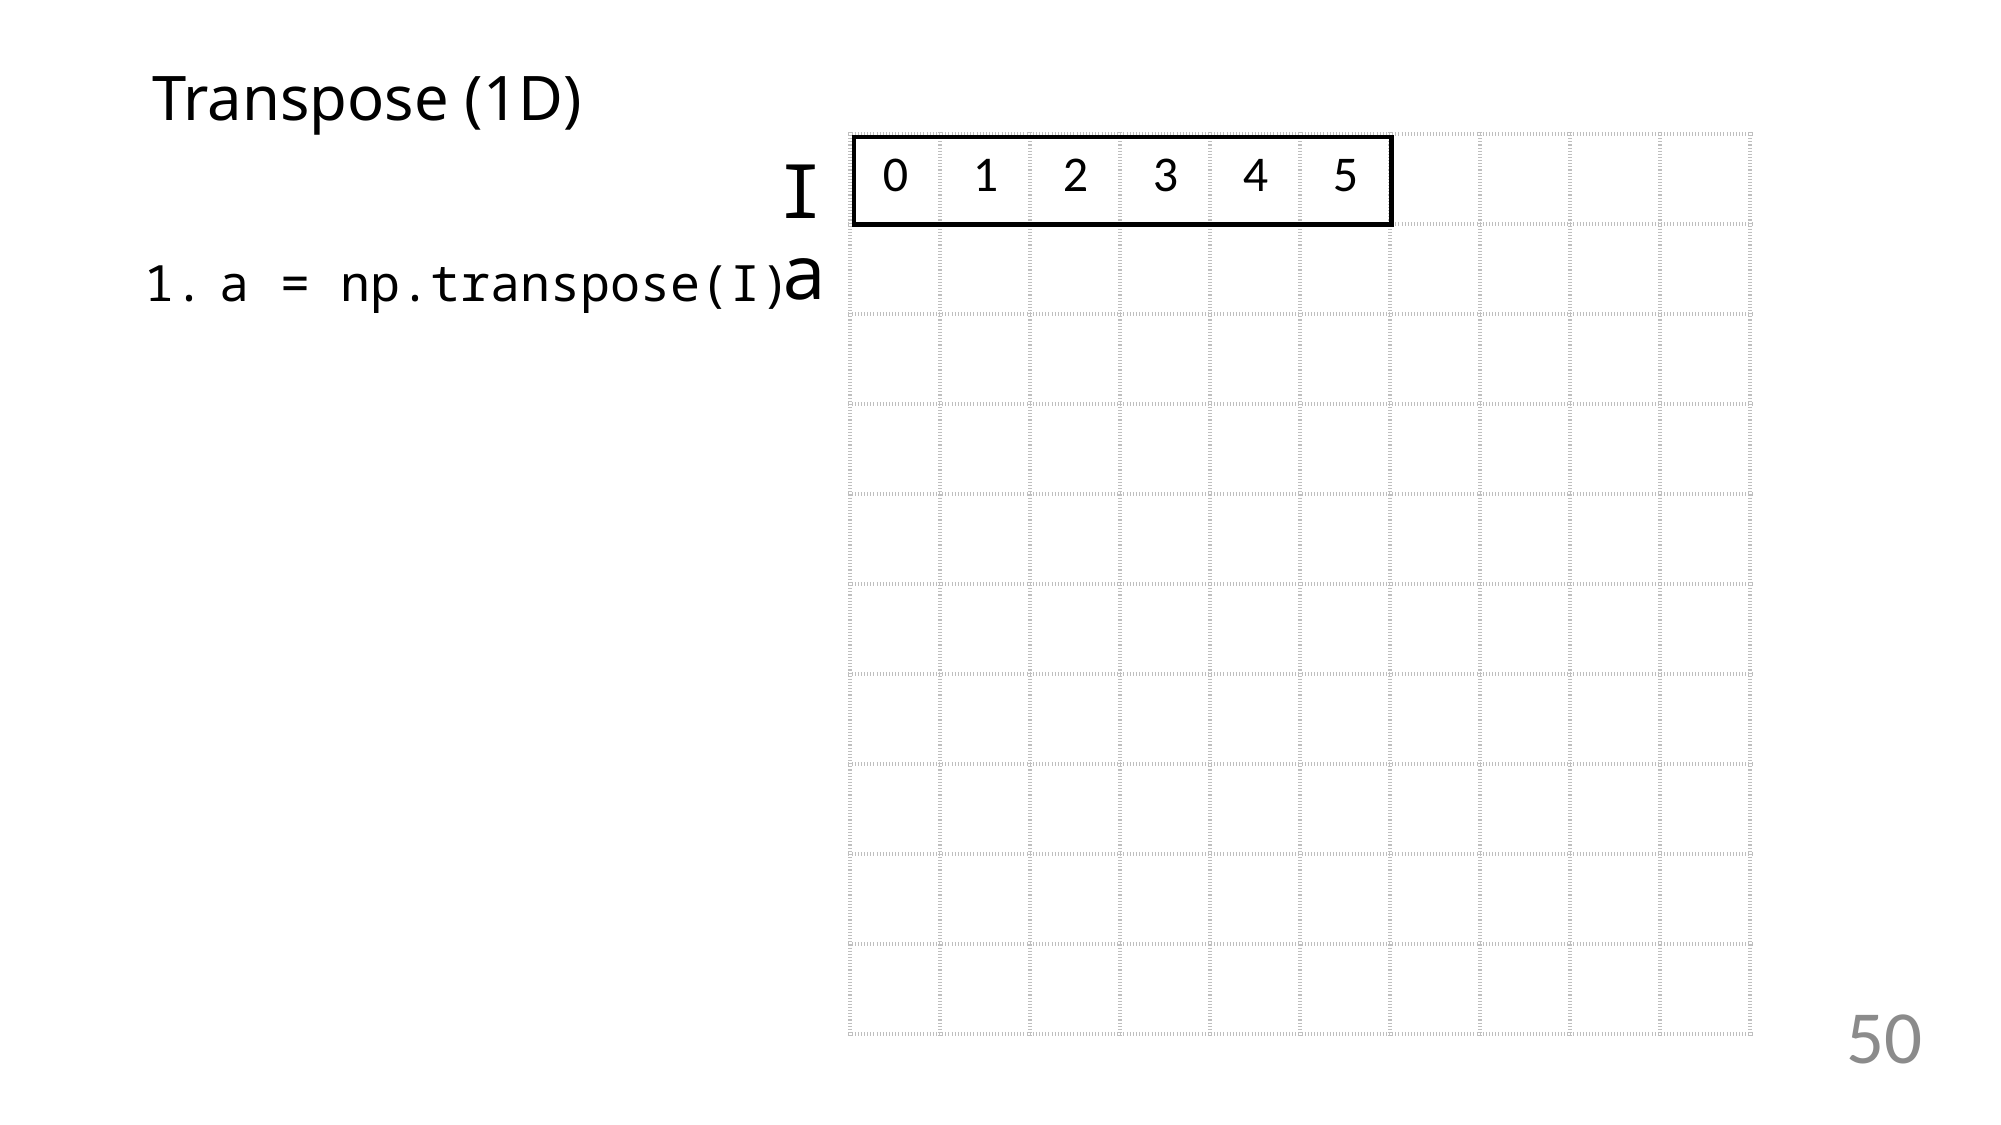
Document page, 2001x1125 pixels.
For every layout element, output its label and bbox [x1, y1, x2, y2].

table_header [1393, 134, 1750, 224]
table_header [850, 134, 855, 223]
slide_number [1750, 969, 1938, 1099]
text_box [130, 135, 842, 381]
text_box [853, 136, 1393, 226]
title [137, 59, 1863, 142]
table_cell [850, 224, 1750, 1034]
